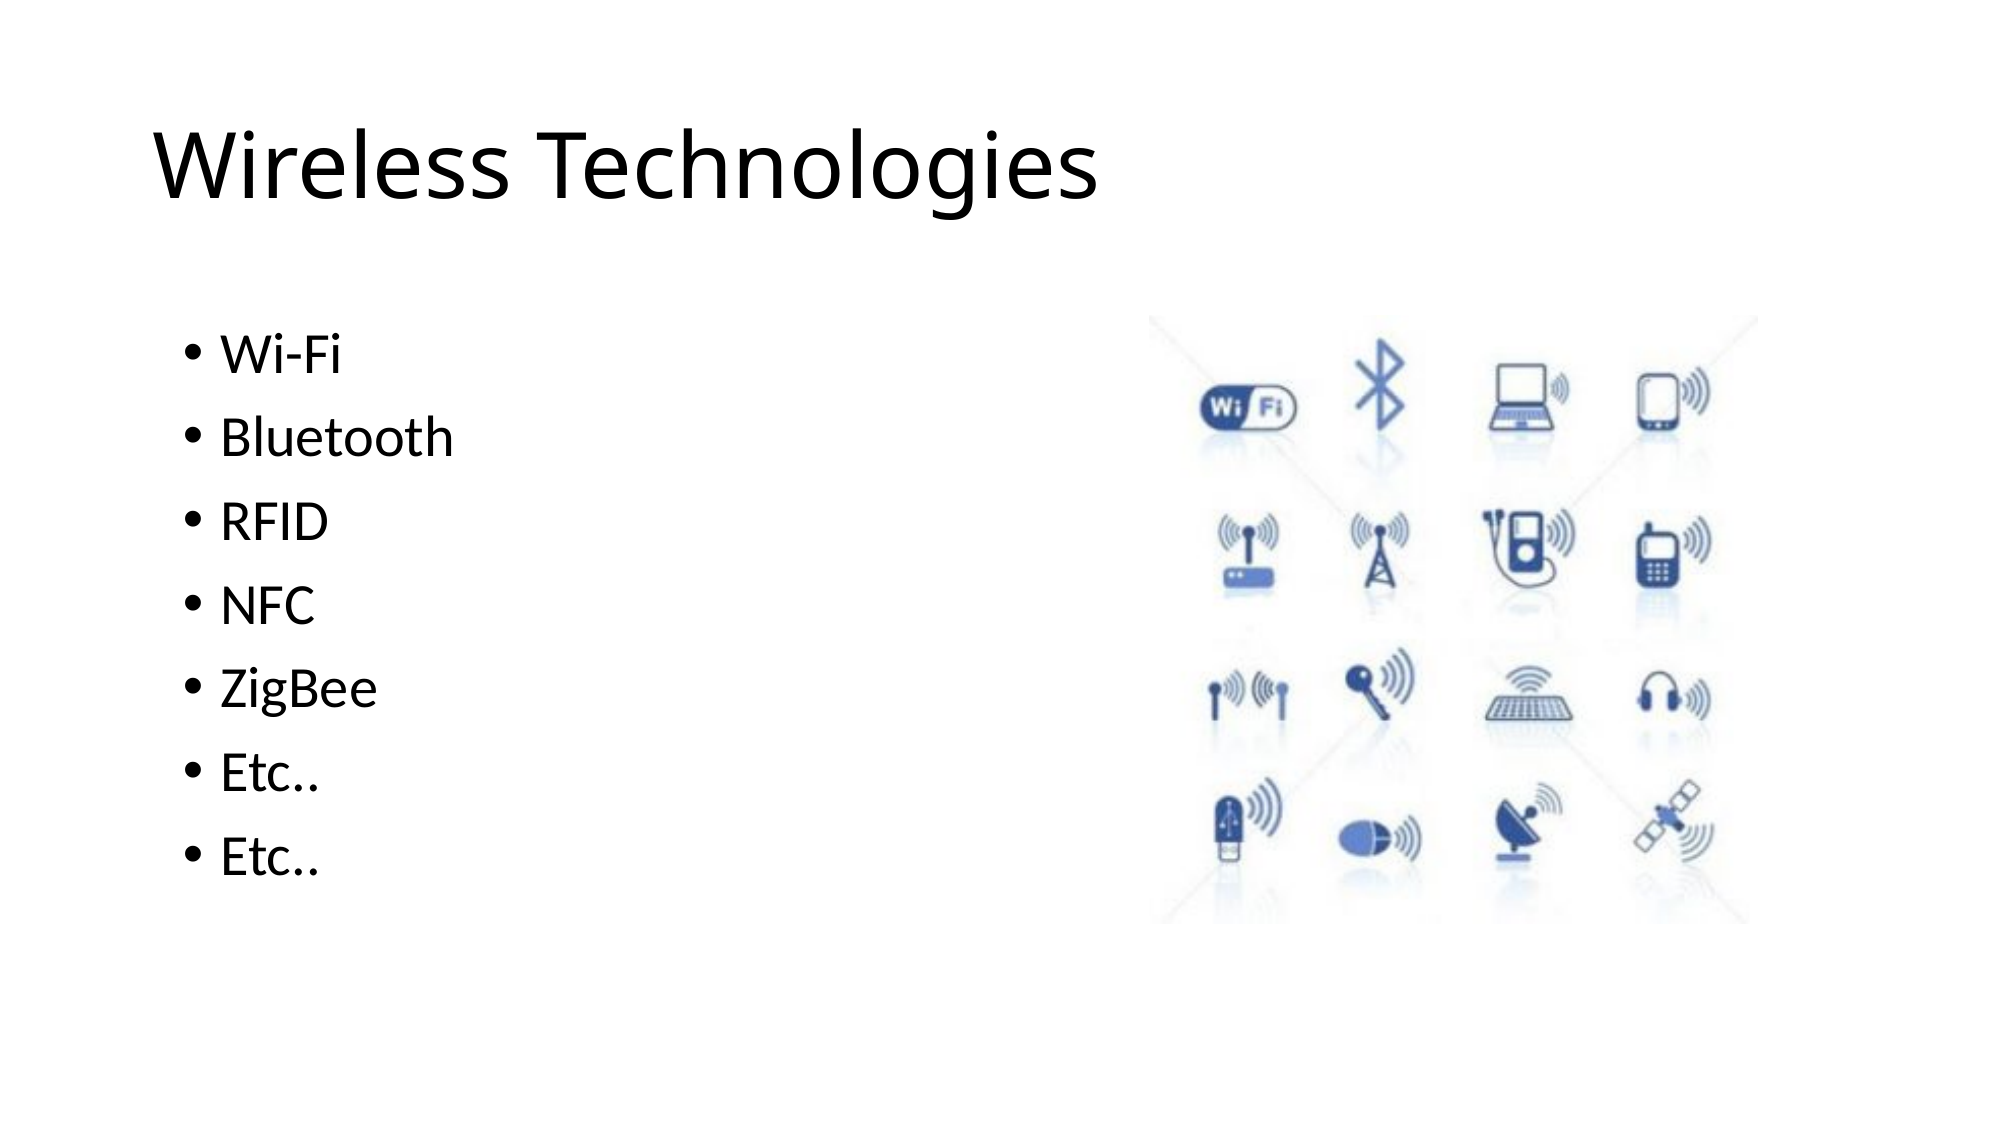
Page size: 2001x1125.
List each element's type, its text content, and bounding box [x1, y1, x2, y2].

picture [1148, 315, 1758, 924]
title Wireless Technologies [137, 59, 1863, 278]
list Wi-Fi Bluetooth RFID NFC ZigBee Etc.. Etc.. [168, 315, 790, 957]
